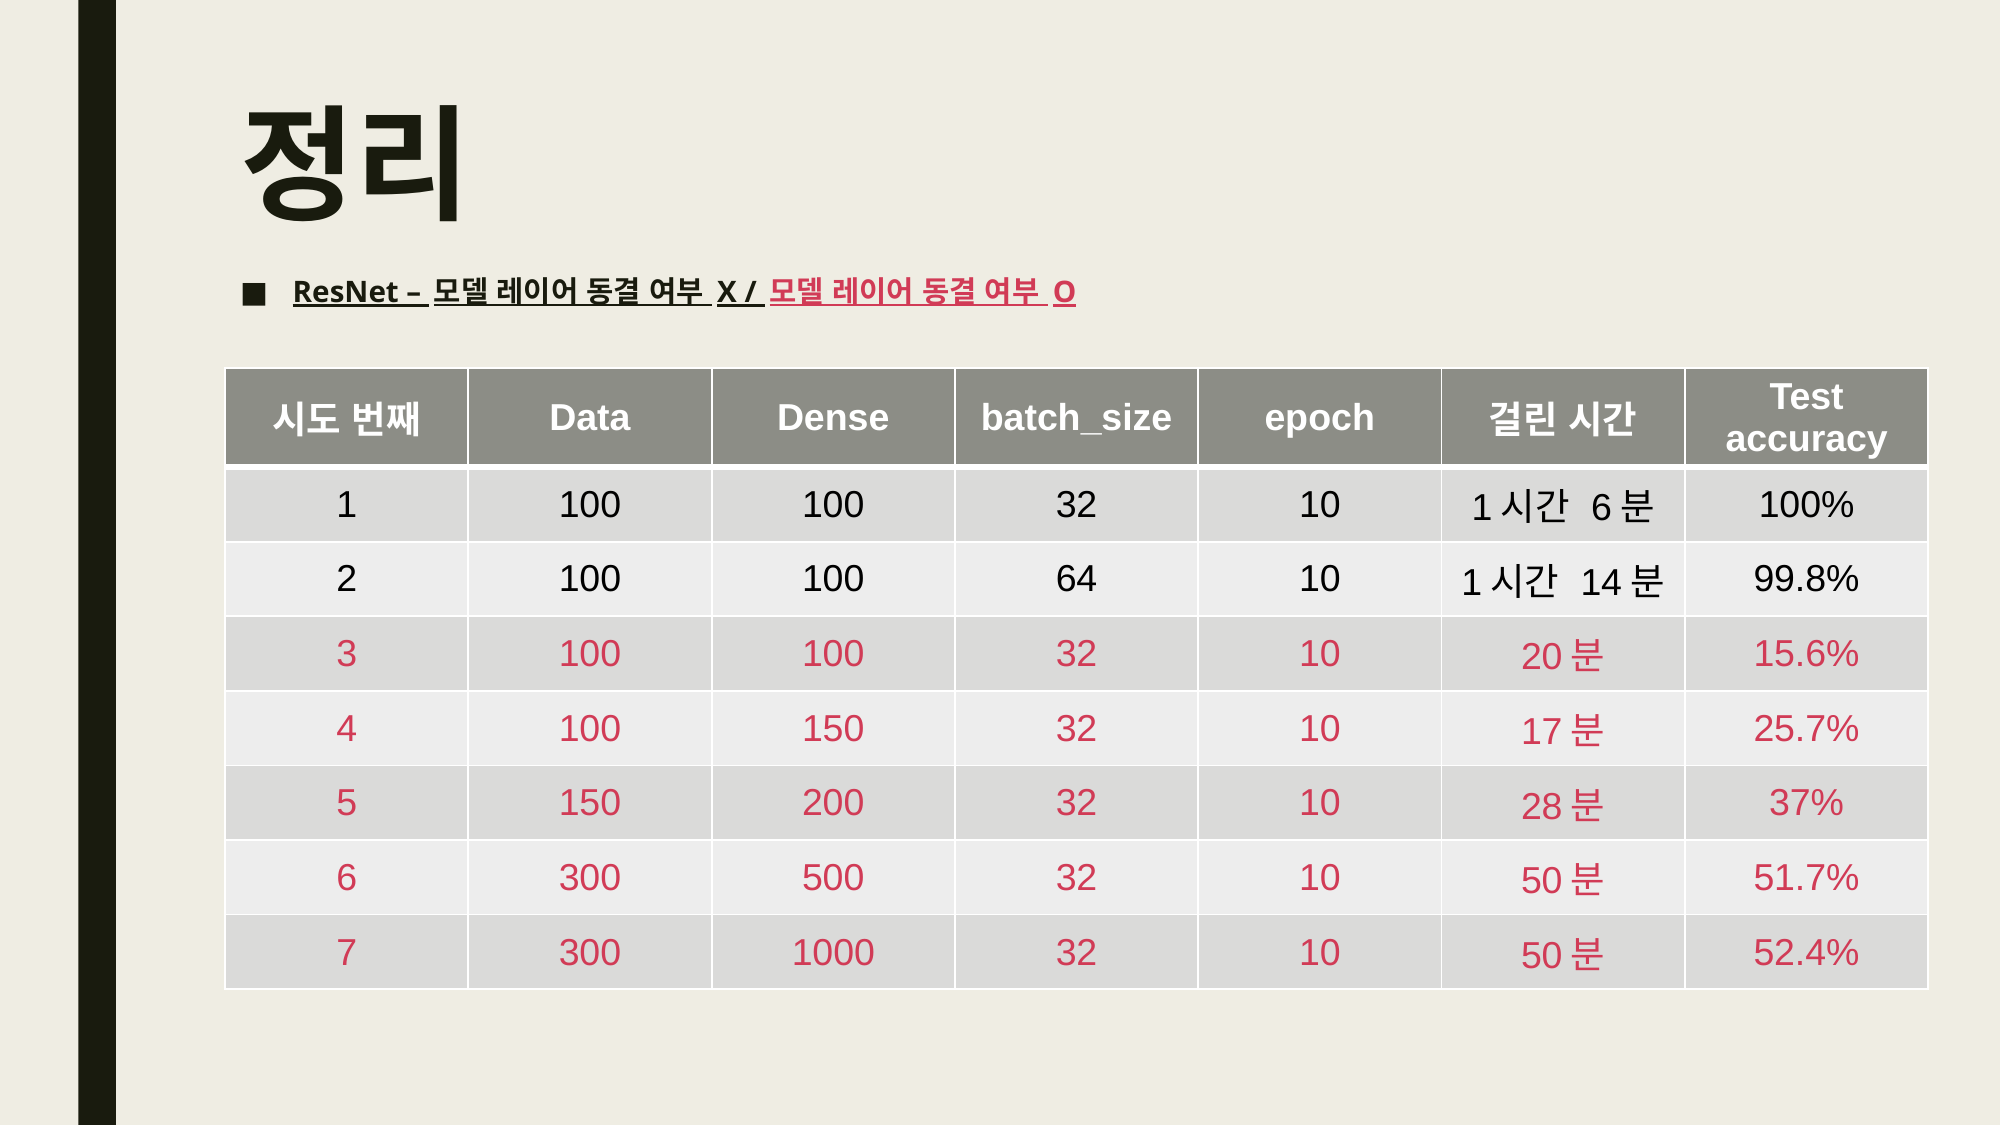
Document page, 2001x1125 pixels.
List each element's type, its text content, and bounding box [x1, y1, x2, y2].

table_cell 10 [1199, 915, 1441, 988]
table_cell 32 [956, 617, 1197, 690]
table_cell 51.7% [1686, 841, 1927, 914]
table_cell 7 [226, 915, 467, 988]
table_cell 28분 [1442, 766, 1684, 839]
table_cell 100 [469, 617, 711, 690]
table_cell 6 [226, 841, 467, 914]
table_cell 150 [469, 766, 711, 839]
table_header Data [469, 369, 711, 464]
table_cell 25.7% [1686, 692, 1927, 765]
table_cell 32 [956, 915, 1197, 988]
table_cell 100 [469, 692, 711, 765]
table_cell 10 [1199, 692, 1441, 765]
table_cell 1시간 6분 [1442, 470, 1684, 541]
table_cell 1시간 14분 [1442, 543, 1684, 615]
table_header epoch [1199, 369, 1441, 464]
title 정리 [225, 95, 1800, 340]
table_cell 10 [1199, 543, 1441, 615]
table_cell 100% [1686, 470, 1927, 541]
table_cell 50분 [1442, 841, 1684, 914]
table_cell 100 [713, 470, 954, 541]
table_header 시도 번째 [226, 369, 467, 464]
table_cell 37% [1686, 766, 1927, 839]
table_cell 64 [956, 543, 1197, 615]
table_cell 300 [469, 915, 711, 988]
table_cell 100 [713, 617, 954, 690]
table_cell 3 [226, 617, 467, 690]
table_cell 99.8% [1686, 543, 1927, 615]
table_cell 500 [713, 841, 954, 914]
table_cell 10 [1199, 617, 1441, 690]
table_cell 20분 [1442, 617, 1684, 690]
table_cell 32 [956, 841, 1197, 914]
table_cell 150 [713, 692, 954, 765]
table_cell 10 [1199, 841, 1441, 914]
table_cell 100 [469, 470, 711, 541]
table_header 걸린 시간 [1442, 369, 1684, 464]
table_header Dense [713, 369, 954, 464]
table_cell 100 [713, 543, 954, 615]
table_cell 1 [226, 470, 467, 541]
table_cell 5 [226, 766, 467, 839]
table_cell 17분 [1442, 692, 1684, 765]
table_cell 200 [713, 766, 954, 839]
list ResNet – 모델 레이어 동결 여부 X / 모델 레이어 동결 여부 O [225, 267, 1627, 317]
table_cell 32 [956, 692, 1197, 765]
table_cell 300 [469, 841, 711, 914]
table_header batch_size [956, 369, 1197, 464]
table_cell 1000 [713, 915, 954, 988]
table_cell 15.6% [1686, 617, 1927, 690]
table_header Test accuracy [1686, 369, 1927, 464]
table_cell 2 [226, 543, 467, 615]
table_cell 52.4% [1686, 915, 1927, 988]
table_cell 100 [469, 543, 711, 615]
table_cell 50분 [1442, 915, 1684, 988]
table_cell 10 [1199, 766, 1441, 839]
table_cell 32 [956, 766, 1197, 839]
table_cell 4 [226, 692, 467, 765]
table_cell 10 [1199, 470, 1441, 541]
table_cell 32 [956, 470, 1197, 541]
